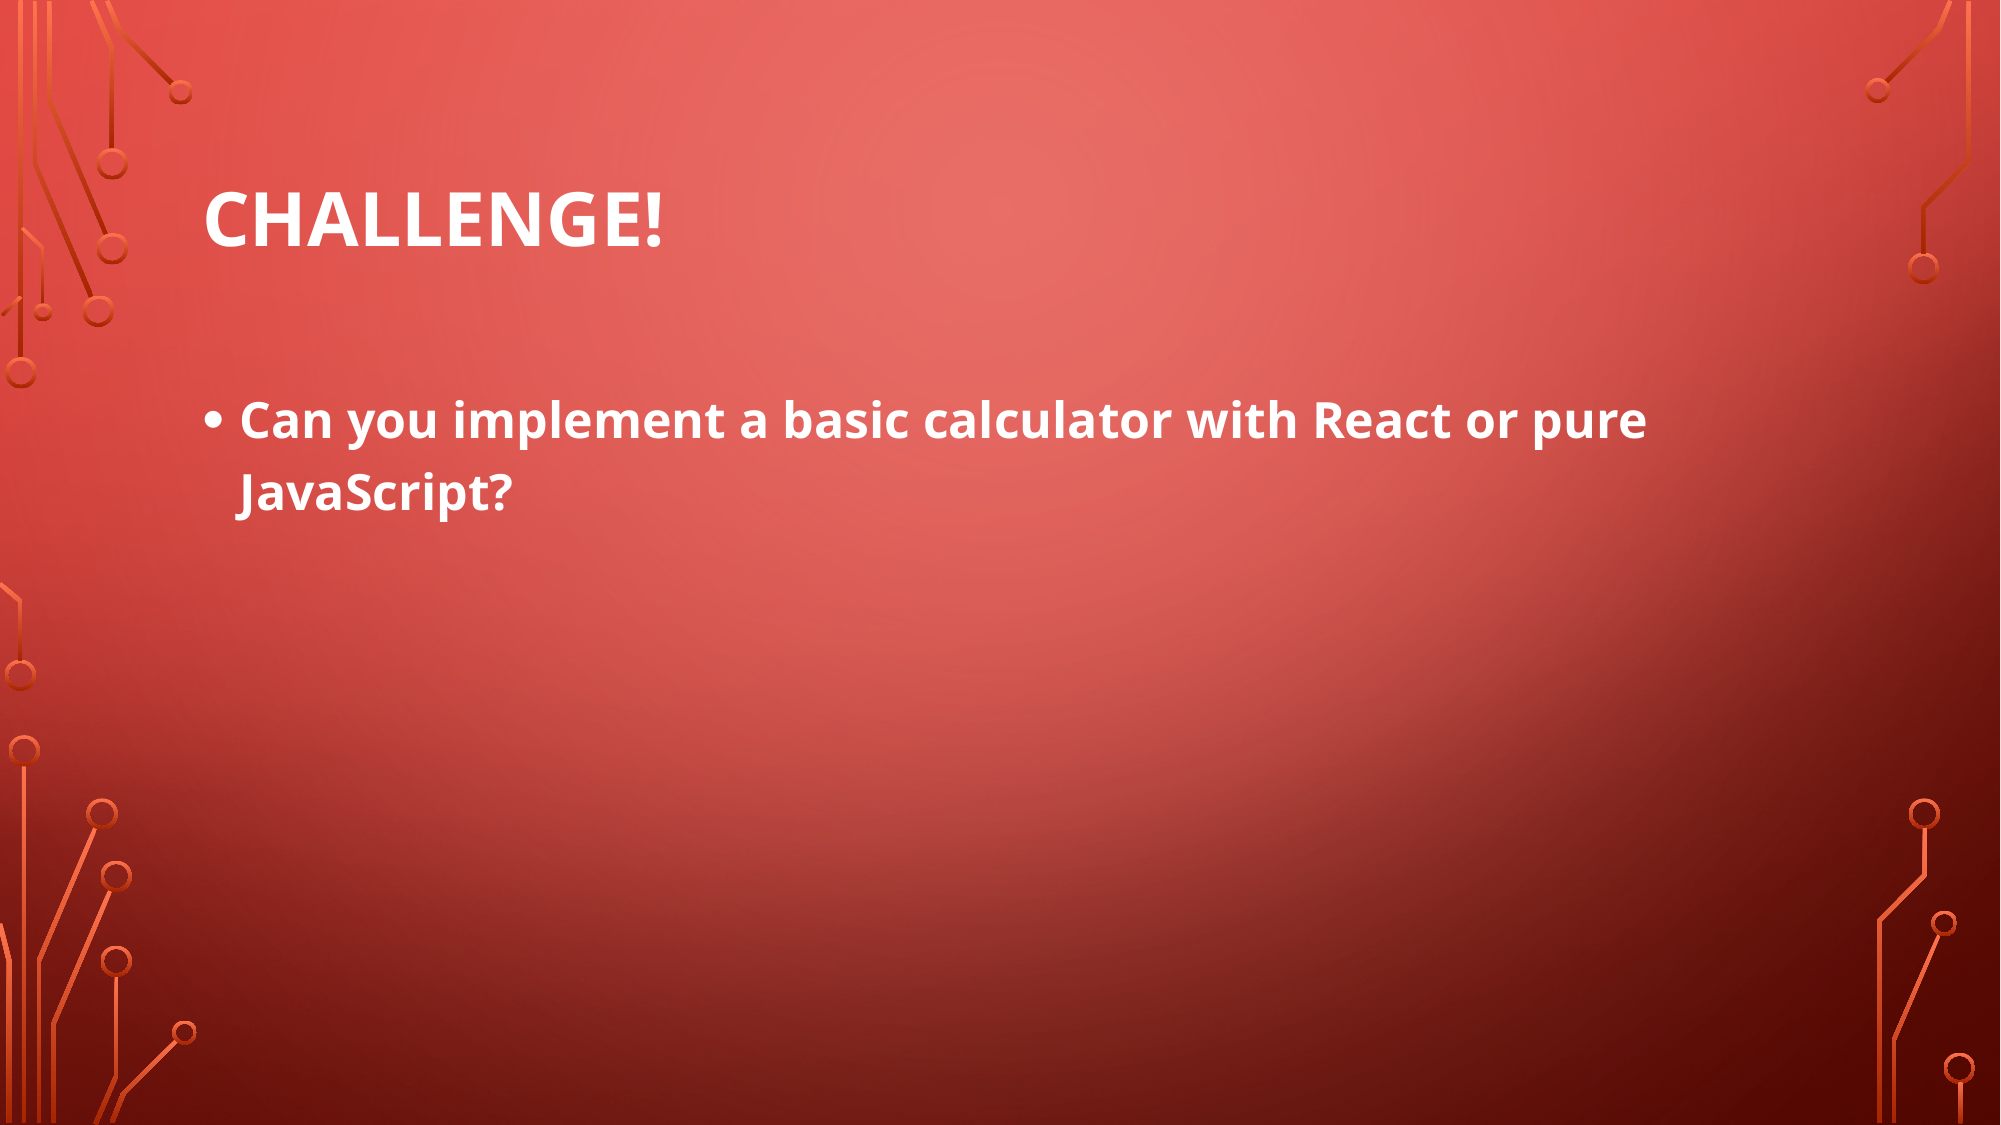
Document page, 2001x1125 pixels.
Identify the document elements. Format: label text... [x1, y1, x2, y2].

list Can you implement a basic calculator with React or pure JavaScript? [187, 369, 1813, 950]
title Challenge! [187, 101, 1813, 344]
